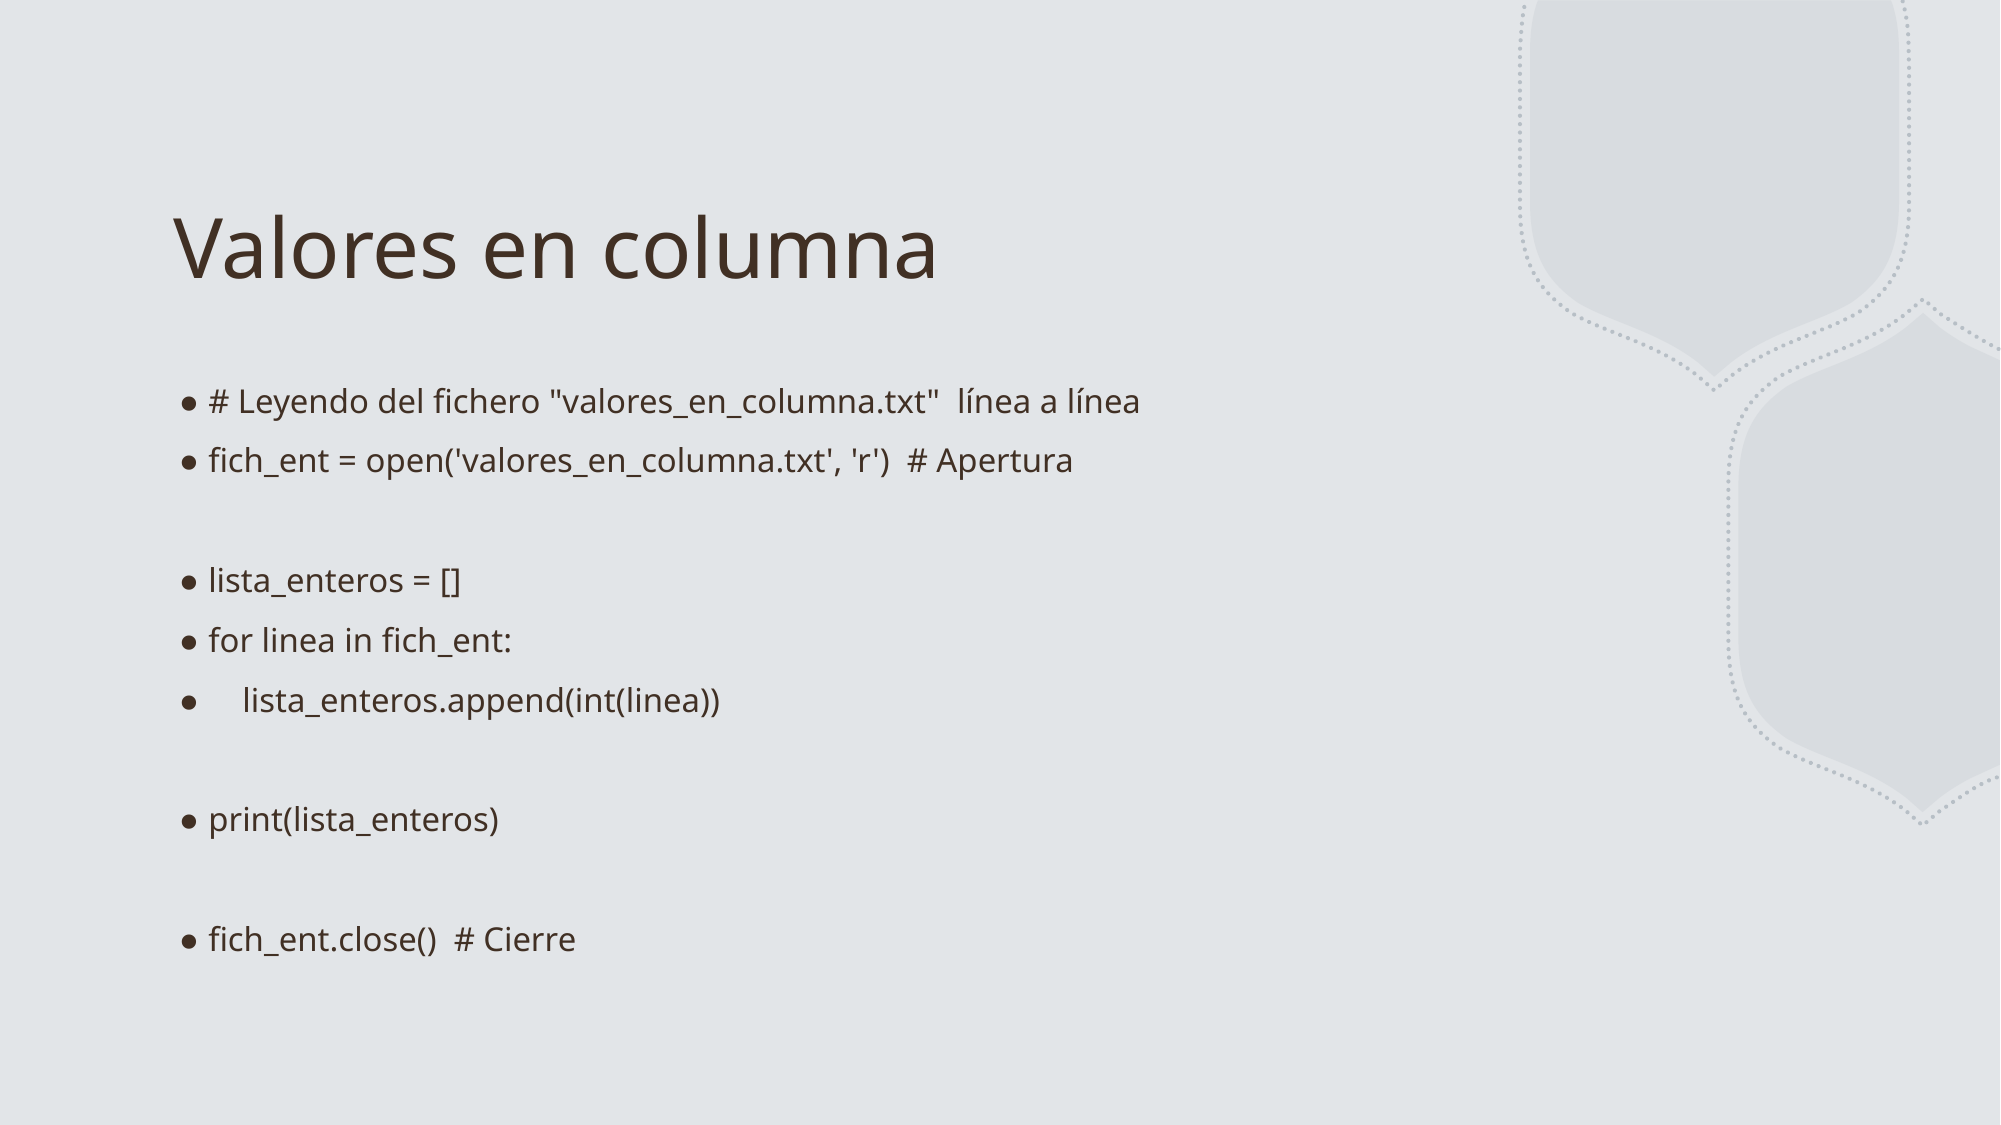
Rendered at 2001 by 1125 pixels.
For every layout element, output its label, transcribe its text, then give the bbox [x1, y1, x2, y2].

list # Leyendo del fichero "valores_en_columna.txt" línea a línea fich_ent = open('valores_en_columna.txt', 'r') # Apertura lista_enteros = [] for linea in fich_ent: lista_enteros.append(int(linea)) print(lista_enteros) fich_ent.close() # Cierre [158, 368, 1648, 968]
title Valores en columna [158, 157, 1648, 332]
